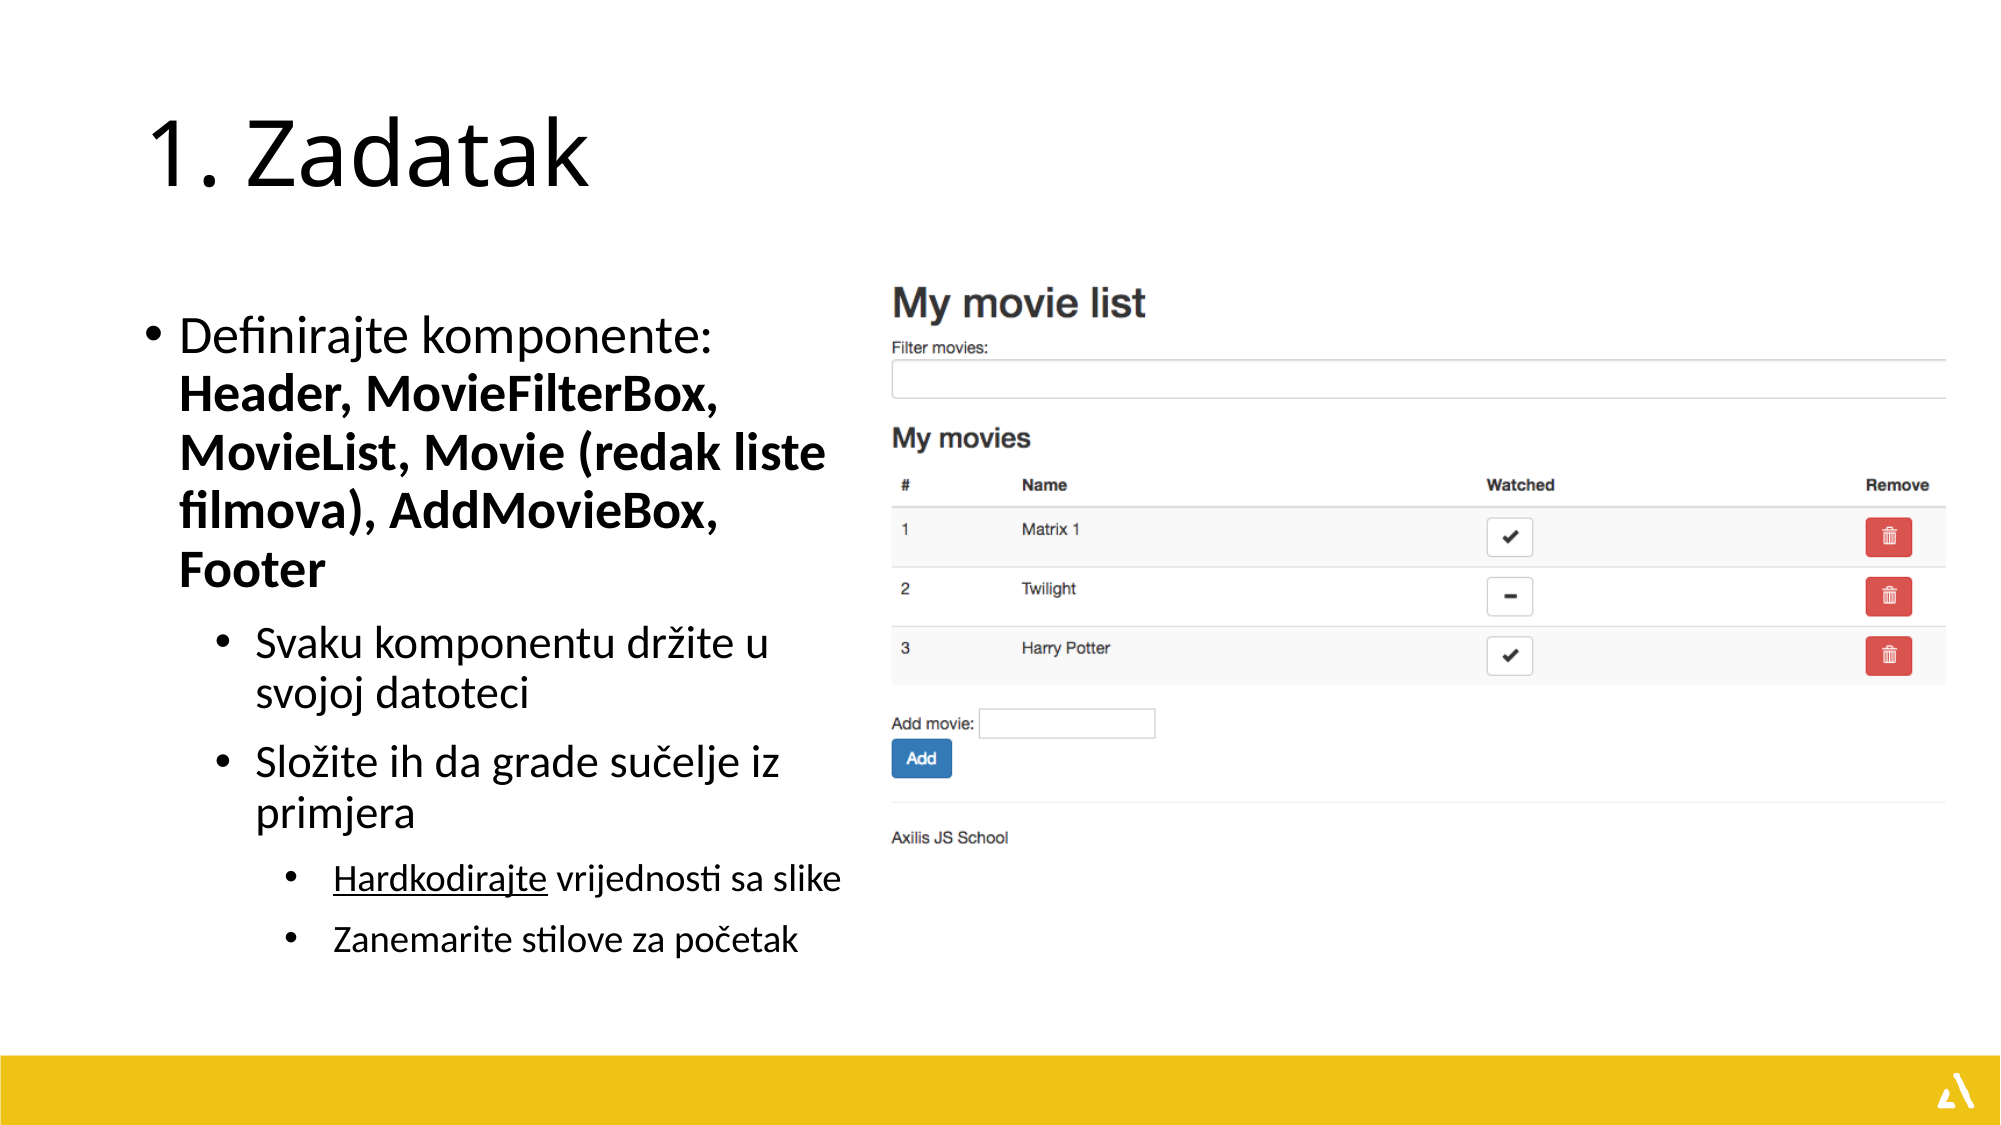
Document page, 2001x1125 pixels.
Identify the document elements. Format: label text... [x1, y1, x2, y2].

list Definirajte komponente: Header, MovieFilterBox, MovieList, Movie (redak liste filmova), AddMovieBox, Footer Svaku komponentu držite u svojoj datoteci Složite ih da grade sučelje iz primjera Hardkodirajte vrijednosti sa slike Zanemarite stilove za početak [136, 298, 858, 1014]
picture [872, 265, 1947, 861]
picture [0, 1055, 2000, 1125]
title 1. Zadatak [136, 47, 1863, 266]
